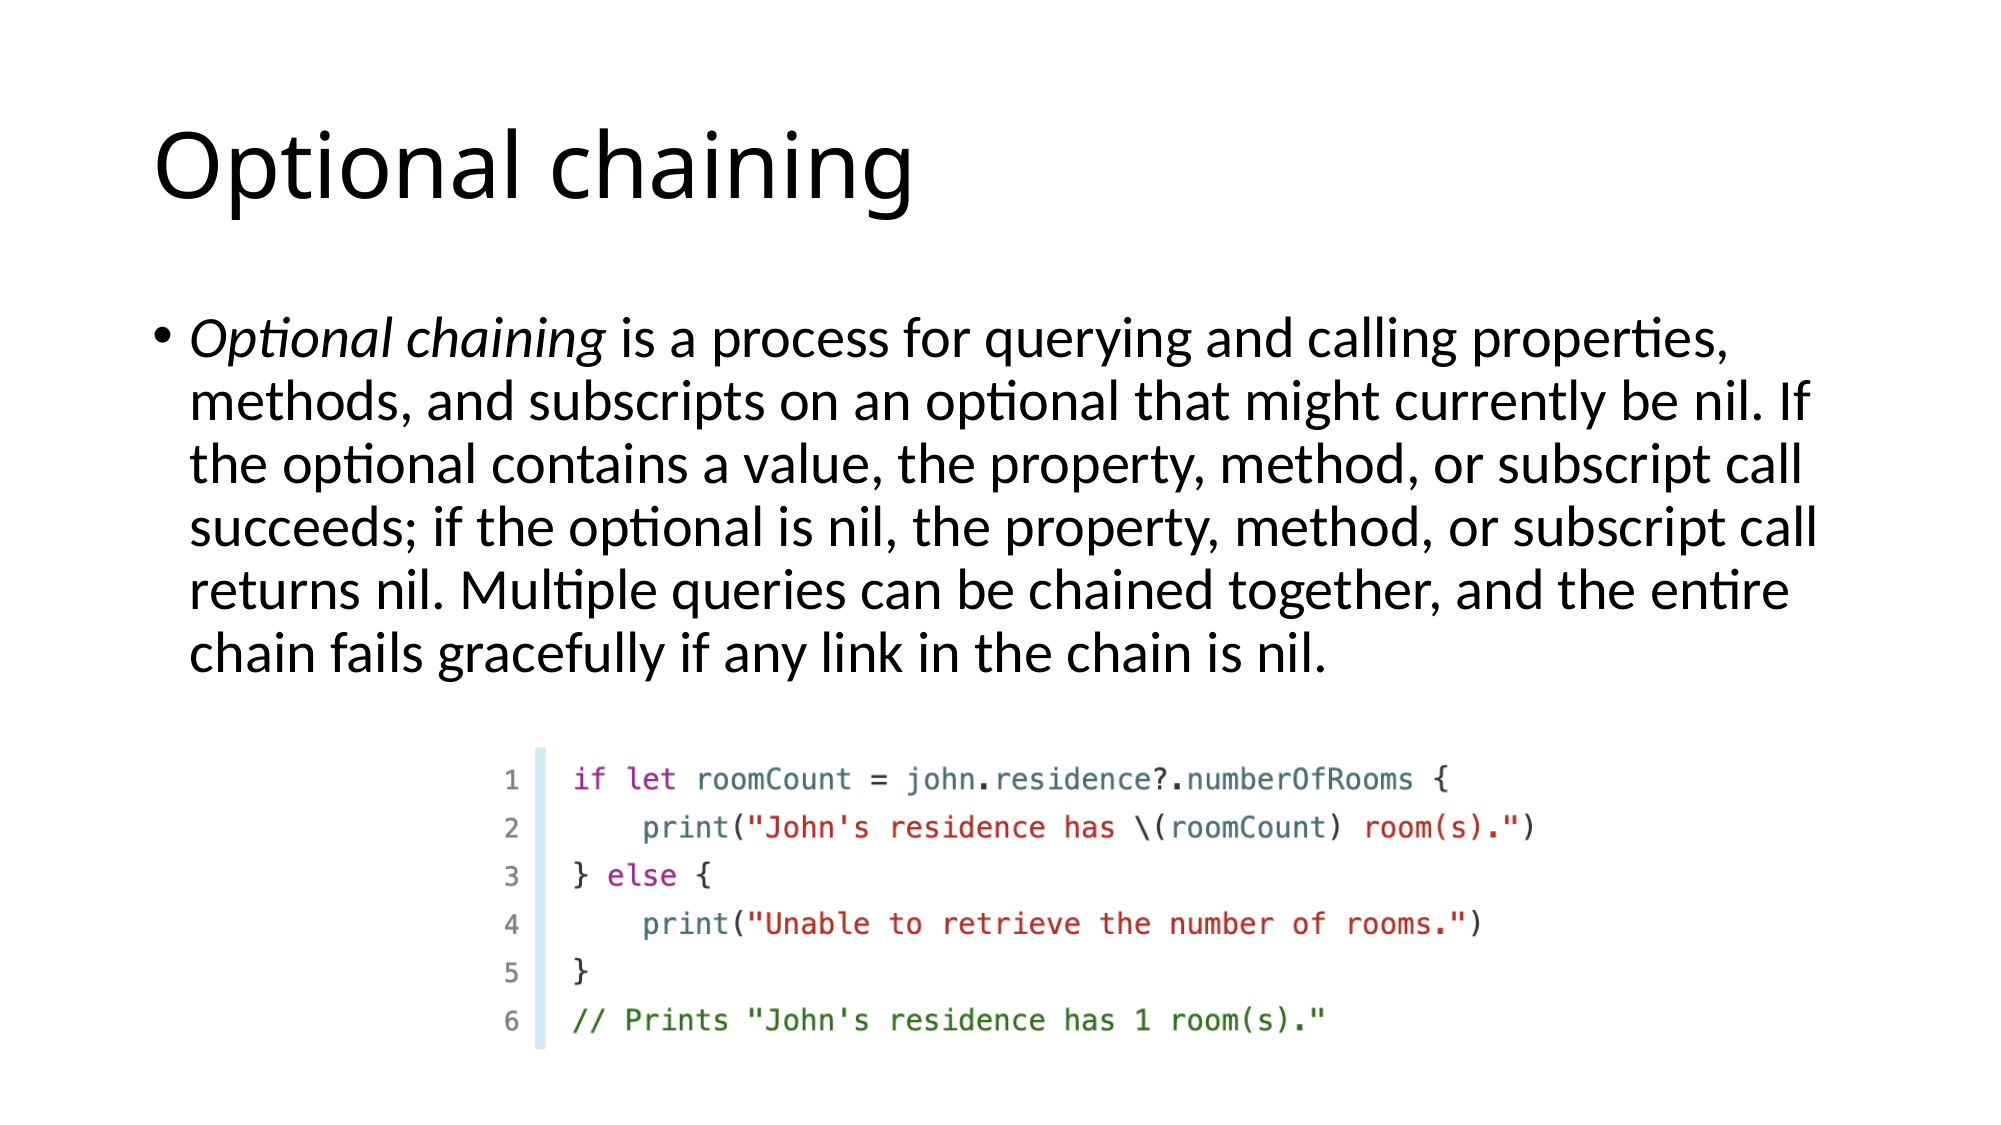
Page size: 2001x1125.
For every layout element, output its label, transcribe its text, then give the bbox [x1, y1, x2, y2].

title Optional chaining [137, 59, 1863, 278]
list Optional chaining is a process for querying and calling properties, methods, and subscripts on an optional that might currently be nil. If the optional contains a value, the property, method, or subscript call succeeds; if the optional is nil, the property, method, or subscript call returns nil. Multiple queries can be chained together, and the entire chain fails gracefully if any link in the chain is nil. [137, 299, 1863, 1014]
picture [480, 737, 1556, 1066]
